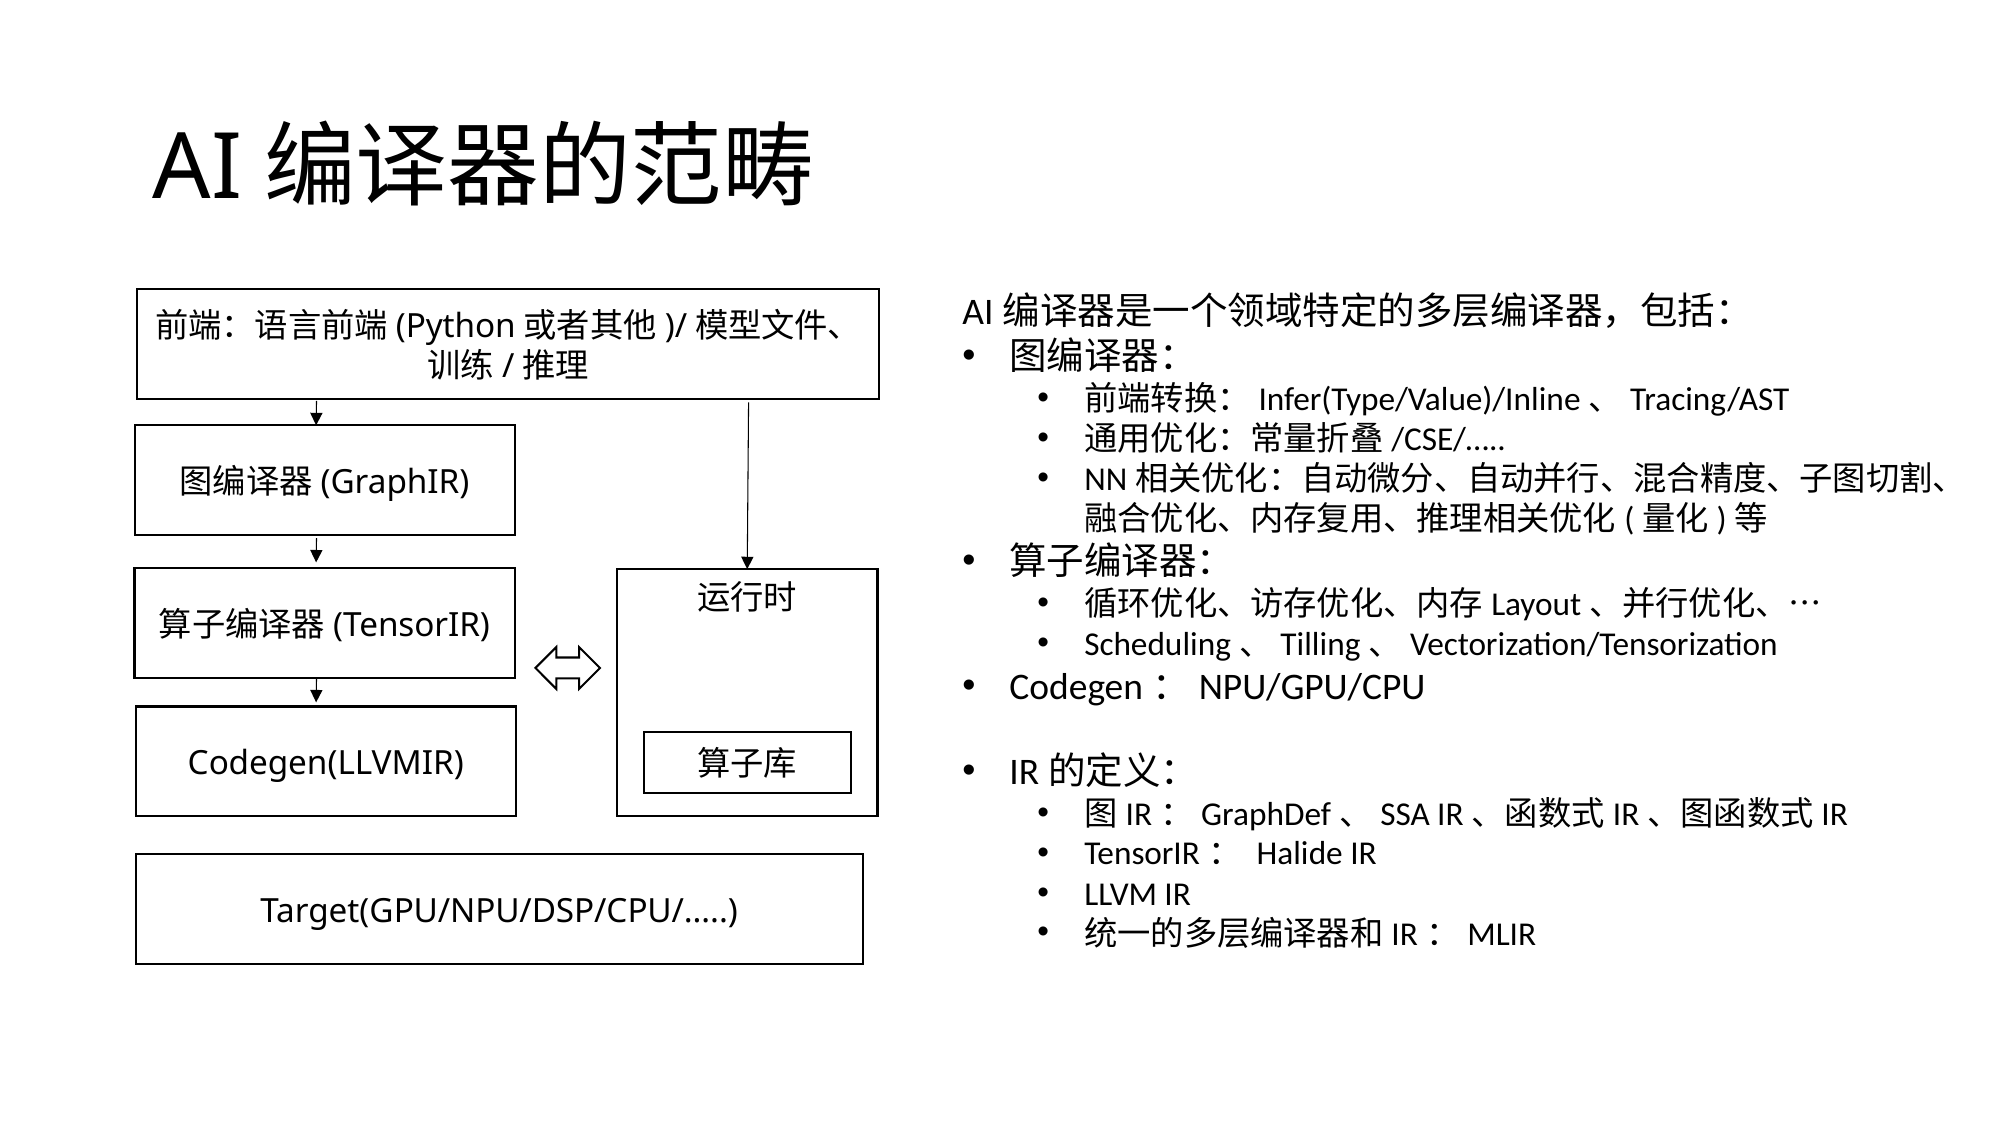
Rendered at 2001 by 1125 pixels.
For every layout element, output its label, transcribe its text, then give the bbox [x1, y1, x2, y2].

text_box AI编译器是一个领域特定的多层编译器，包括： 图编译器： 前端转换：Infer(Type/Value)/Inline、Tracing/AST 通用优化：常量折叠/CSE/….. NN相关优化：自动微分、自动并行、混合精度、子图切割、融合优化、内存复用、推理相关优化(量化)等 算子编译器： 循环优化、访存优化、内存Layout、并行优化、… Scheduling、Tilling、Vectorization/Tensorization Codegen：NPU/GPU/CPU IR的定义： 图IR：GraphDef、SSA IR、函数式IR、图函数式IR TensorIR： Halide IR LLVM IR 统一的多层编译器和IR：MLIR [947, 280, 1969, 959]
text_box 前端：语言前端(Python或者其他)/模型文件、训练/推理 [136, 288, 880, 400]
text_box [533, 644, 602, 692]
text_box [134, 400, 517, 817]
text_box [616, 402, 878, 817]
title AI编译器的范畴 [137, 59, 1863, 278]
text_box Target(GPU/NPU/DSP/CPU/…..) [135, 853, 864, 965]
